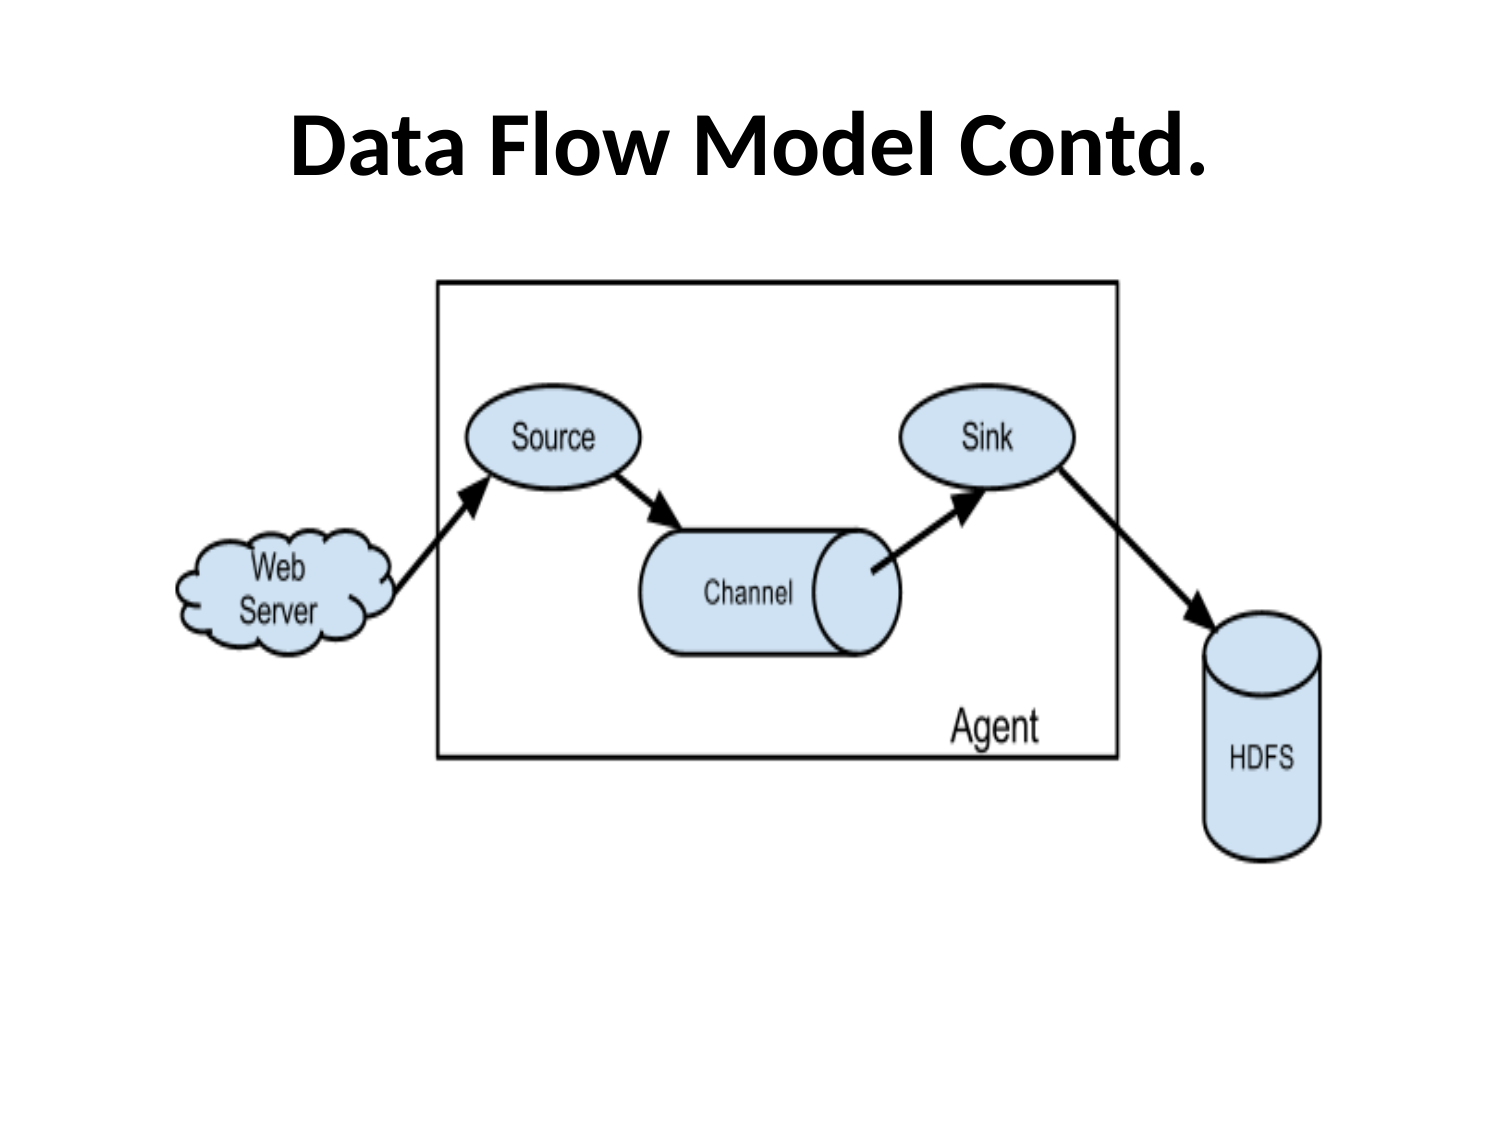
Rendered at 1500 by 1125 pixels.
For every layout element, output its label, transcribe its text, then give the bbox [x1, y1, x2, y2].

title Data Flow Model Contd. [75, 45, 1425, 233]
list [149, 249, 1351, 888]
